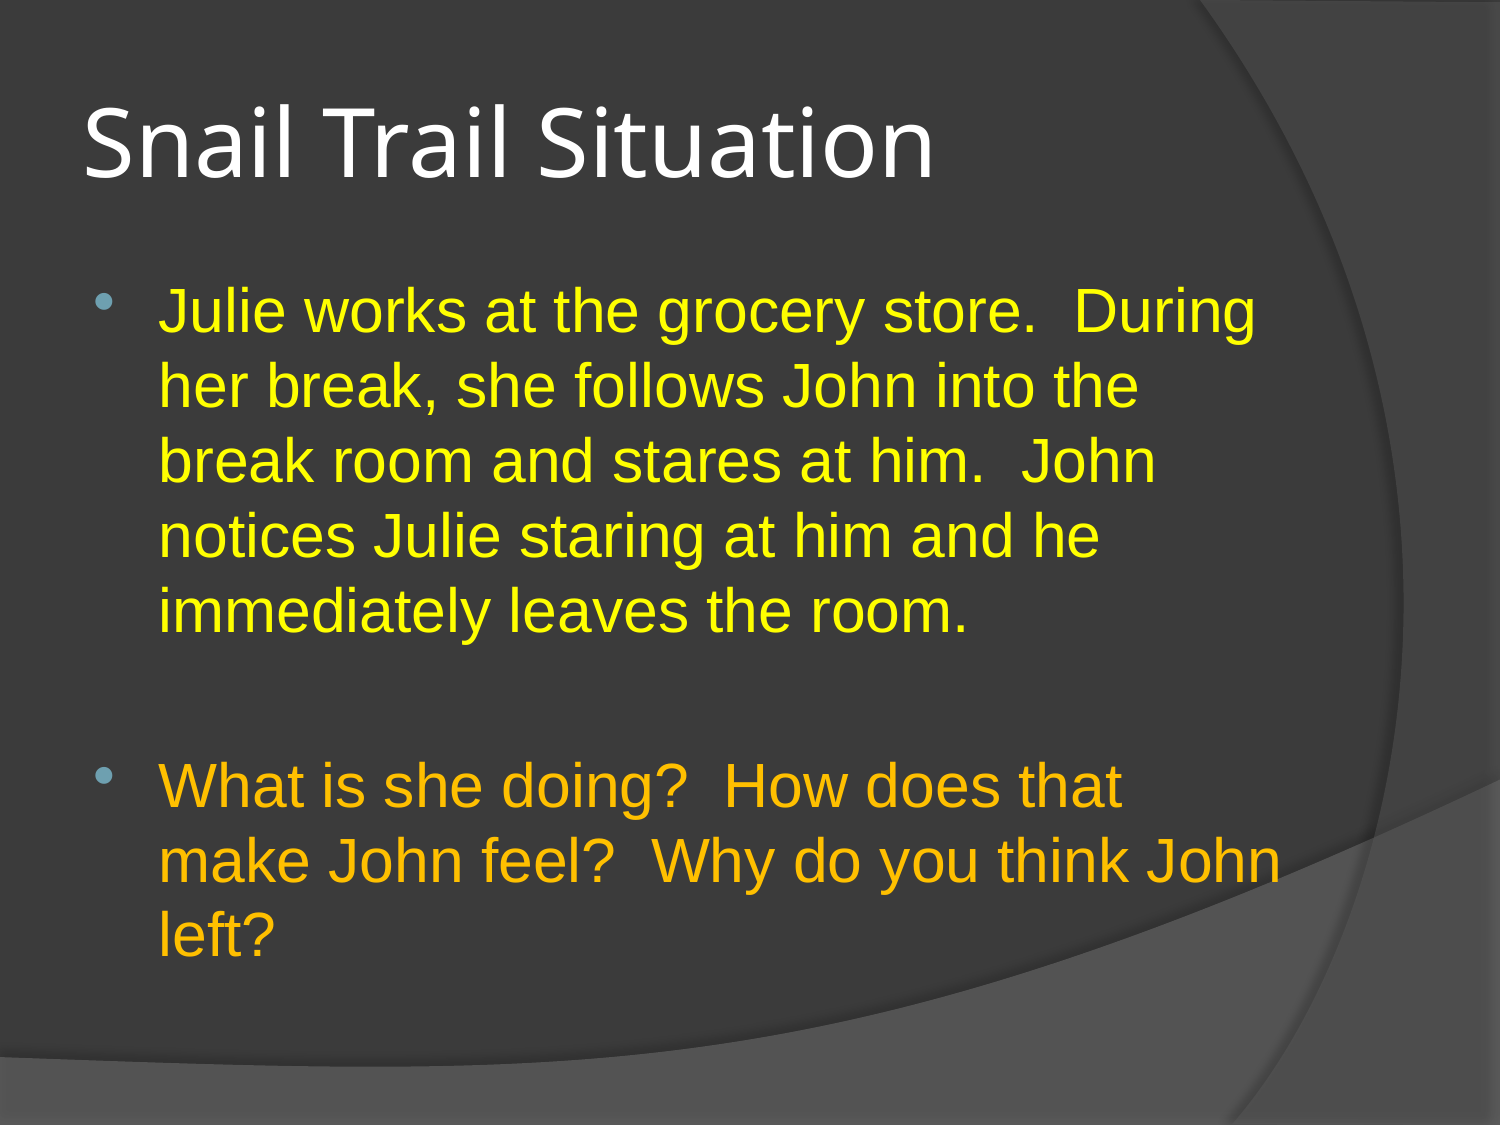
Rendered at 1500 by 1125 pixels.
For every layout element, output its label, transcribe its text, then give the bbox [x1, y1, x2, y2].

list Julie works at the grocery store. During her break, she follows John into the break room and stares at him. John notices Julie staring at him and he immediately leaves the room. What is she doing? How does that make John feel? Why do you think John left? [75, 262, 1300, 1005]
title Snail Trail Situation [75, 45, 1300, 233]
